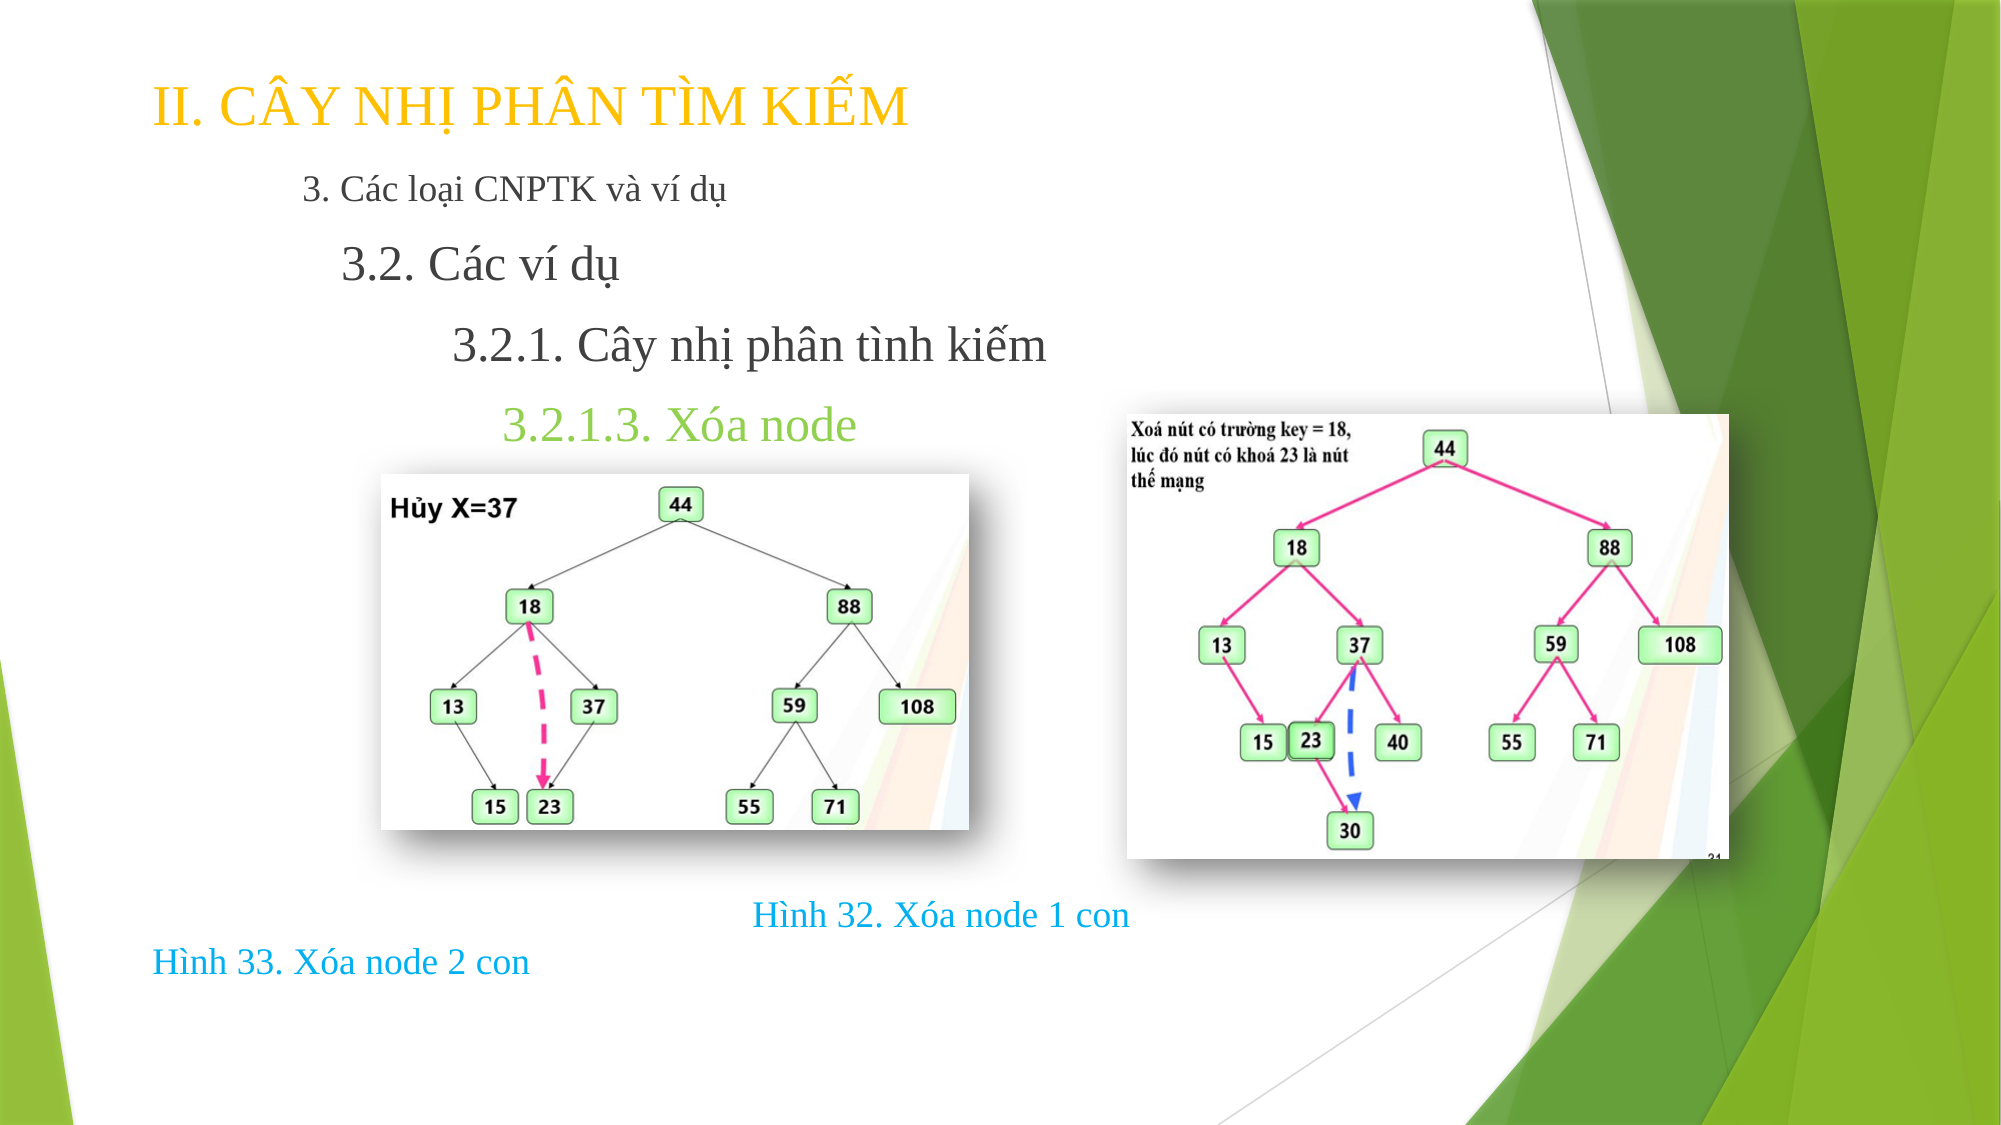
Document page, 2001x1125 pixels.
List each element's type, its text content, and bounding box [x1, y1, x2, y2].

title II. CÂY NHỊ PHÂN TÌM KIẾM [137, 59, 1863, 144]
picture [380, 473, 969, 830]
list 3. Các loại CNPTK và ví dụ 3.2. Các ví dụ 3.2.1. Cây nhị phân tình kiếm 3.2.1.3. Xóa node Hình 32. Xóa node 1 con Hình 33. Xóa node 2 con [137, 156, 1863, 1039]
picture [1126, 413, 1729, 860]
